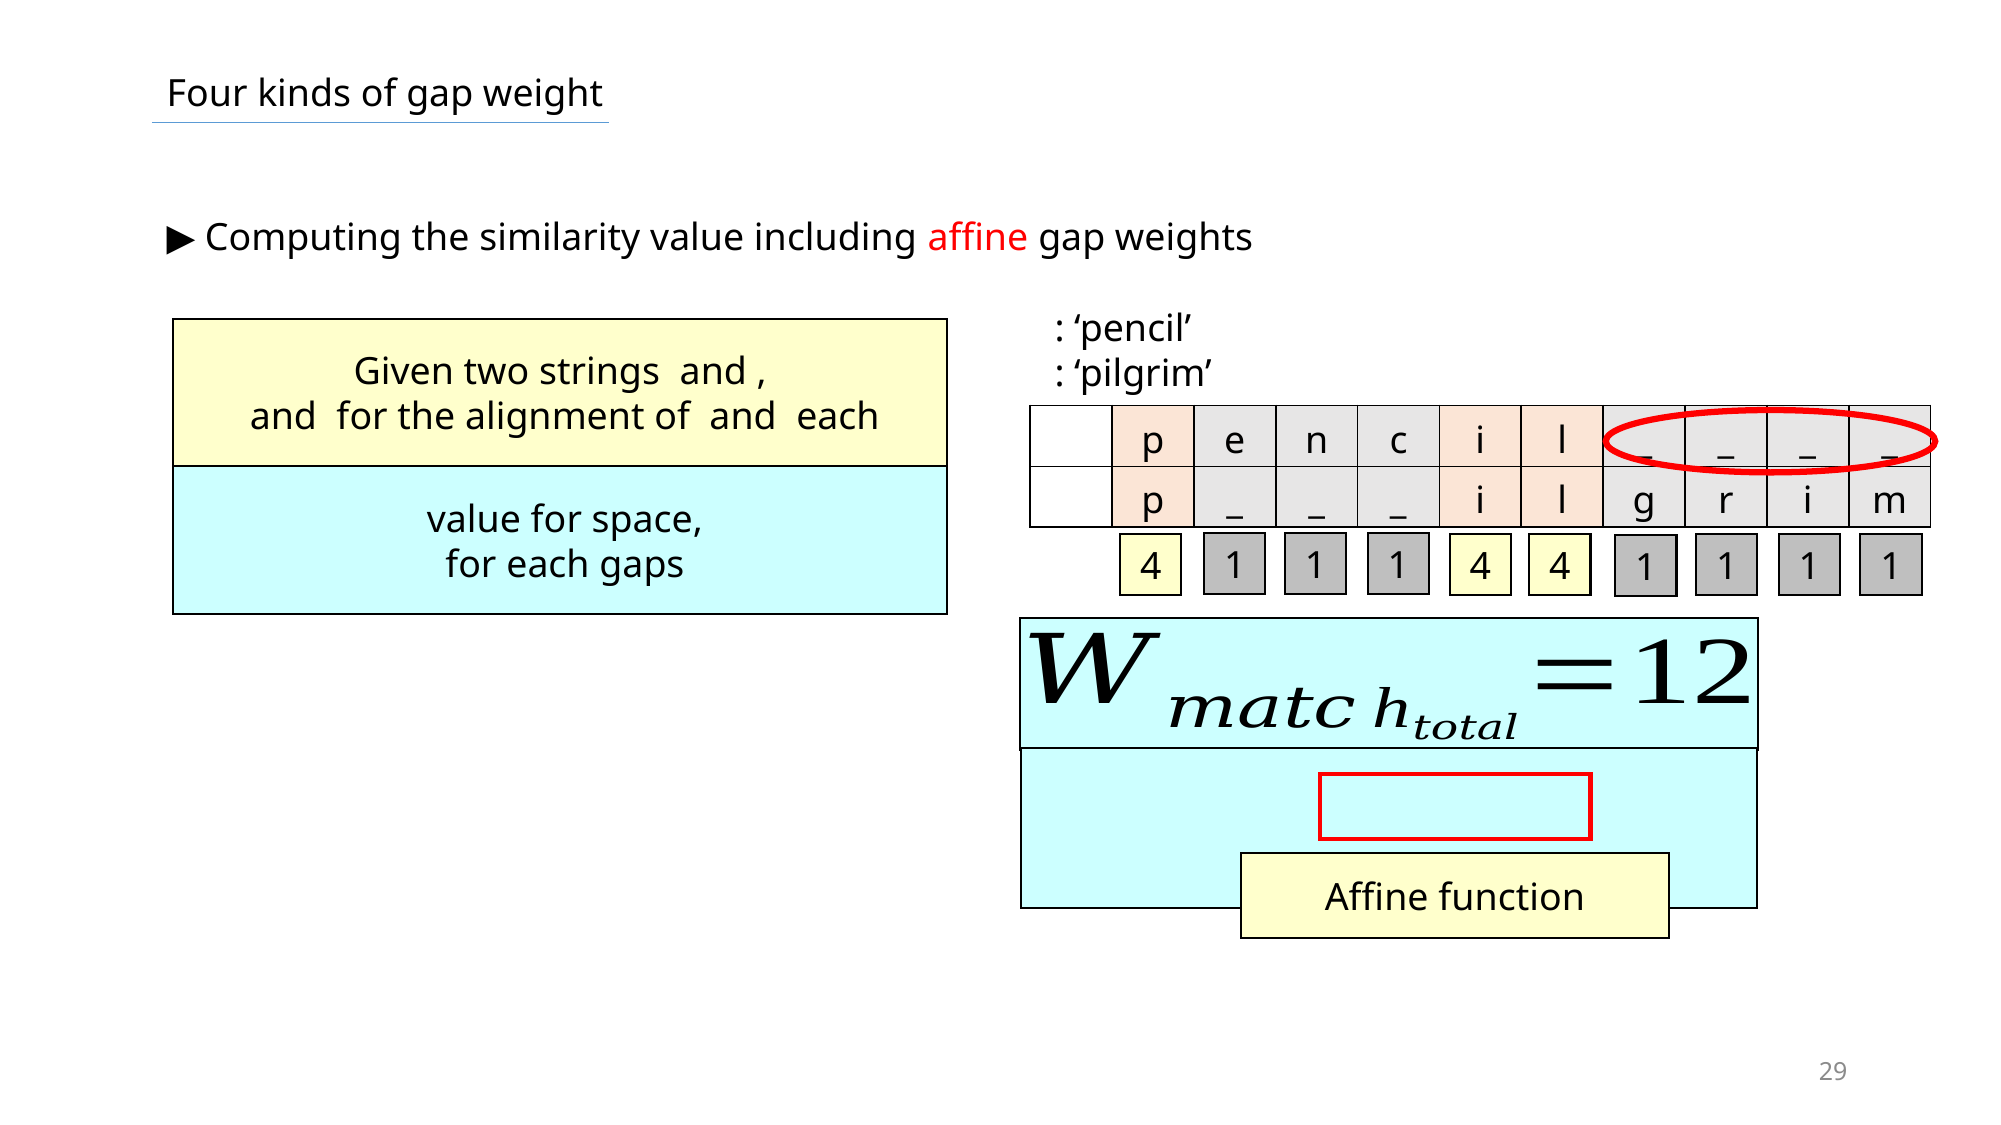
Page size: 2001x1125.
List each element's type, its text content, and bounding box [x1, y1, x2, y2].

text_box 1 [1203, 532, 1266, 595]
text_box Four kinds of gap weight [151, 61, 1253, 122]
text_box 4 [1528, 533, 1592, 596]
text_box 1 [1614, 534, 1678, 597]
text_box 1 [1778, 533, 1841, 596]
text_box Affine function [1240, 852, 1670, 939]
text_box 4 [1119, 533, 1182, 596]
text_box ▶ Computing the similarity value including affine gap weights [151, 205, 1758, 266]
text_box [1604, 408, 1937, 474]
slide_number 29 [1412, 1042, 1863, 1103]
text_box 1 [1695, 533, 1758, 596]
text_box 1 [1367, 532, 1430, 595]
text_box 1 [1859, 533, 1923, 596]
text_box [1319, 773, 1591, 840]
text_box 1 [1284, 532, 1347, 595]
text_box 4 [1449, 533, 1512, 596]
